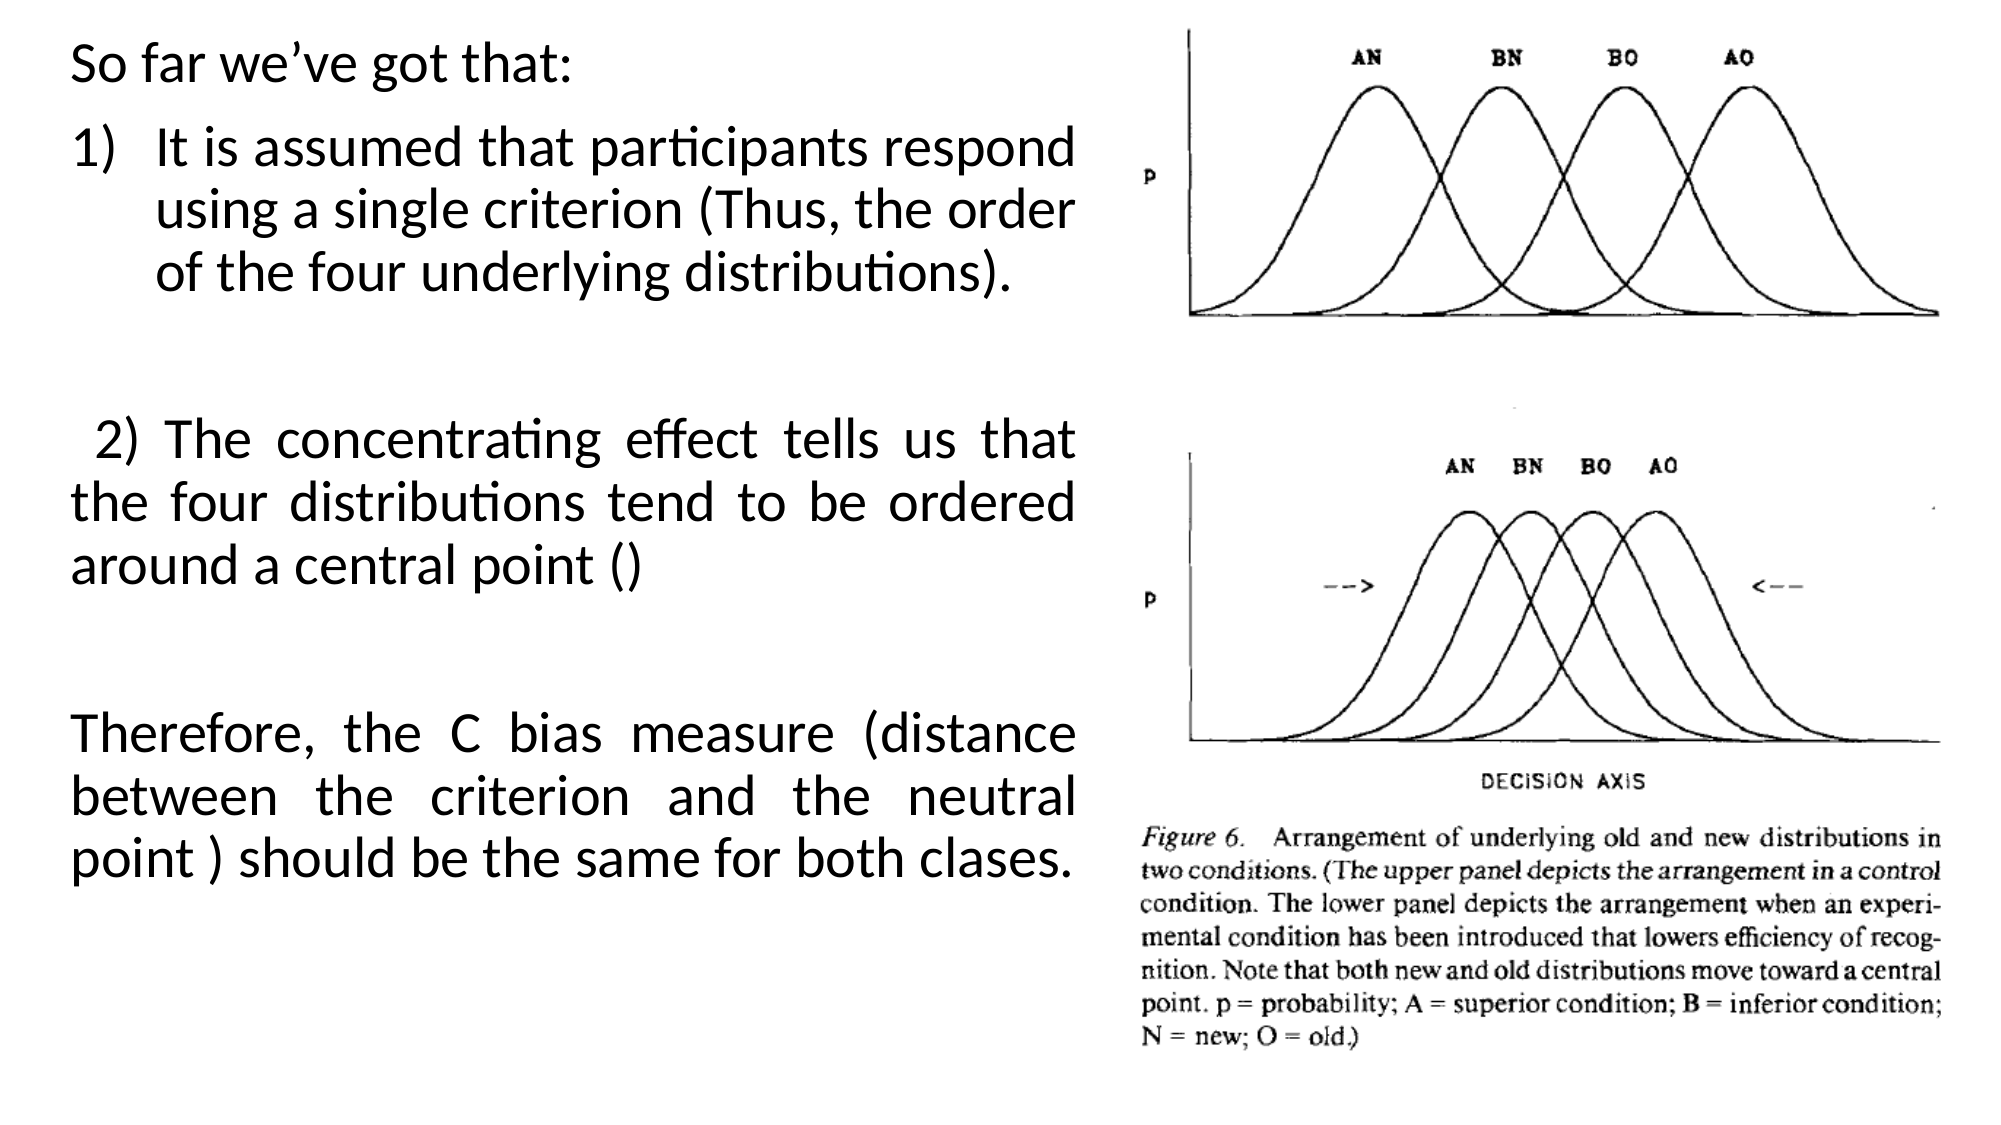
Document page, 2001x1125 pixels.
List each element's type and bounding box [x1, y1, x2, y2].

picture [1109, 24, 1957, 1072]
title [137, 59, 1109, 278]
